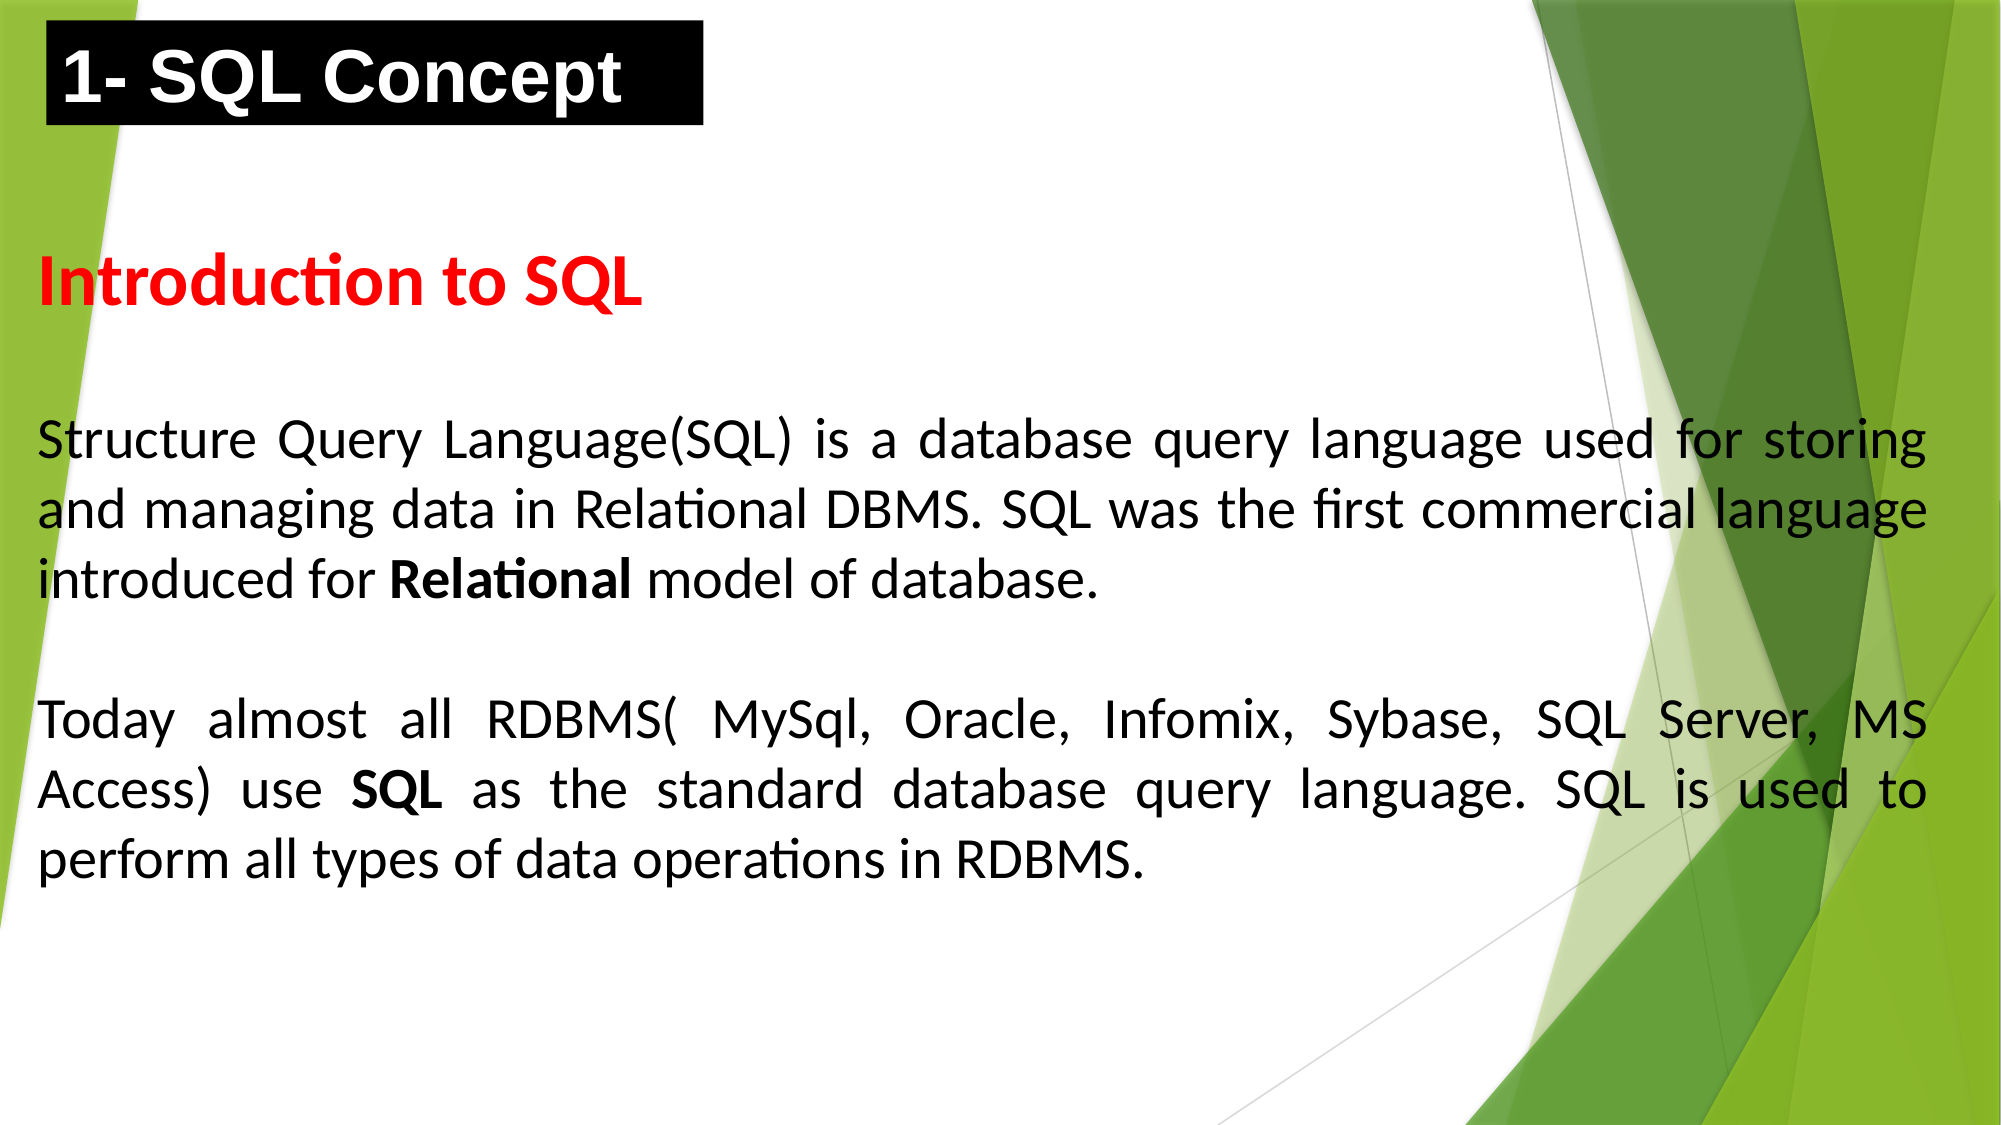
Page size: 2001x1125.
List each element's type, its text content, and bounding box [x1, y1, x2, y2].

text_box Introduction to SQL Structure Query Language(SQL) is a database query language used for storing and managing data in Relational DBMS. SQL was the first commercial language introduced for Relational model of database. Today almost all RDBMS( MySql, Oracle, Infomix, Sybase, SQL Server, MS Access) use SQL as the standard database query language. SQL is used to perform all types of data operations in RDBMS. [22, 223, 1944, 898]
text_box 1- SQL Concept [46, 20, 704, 126]
